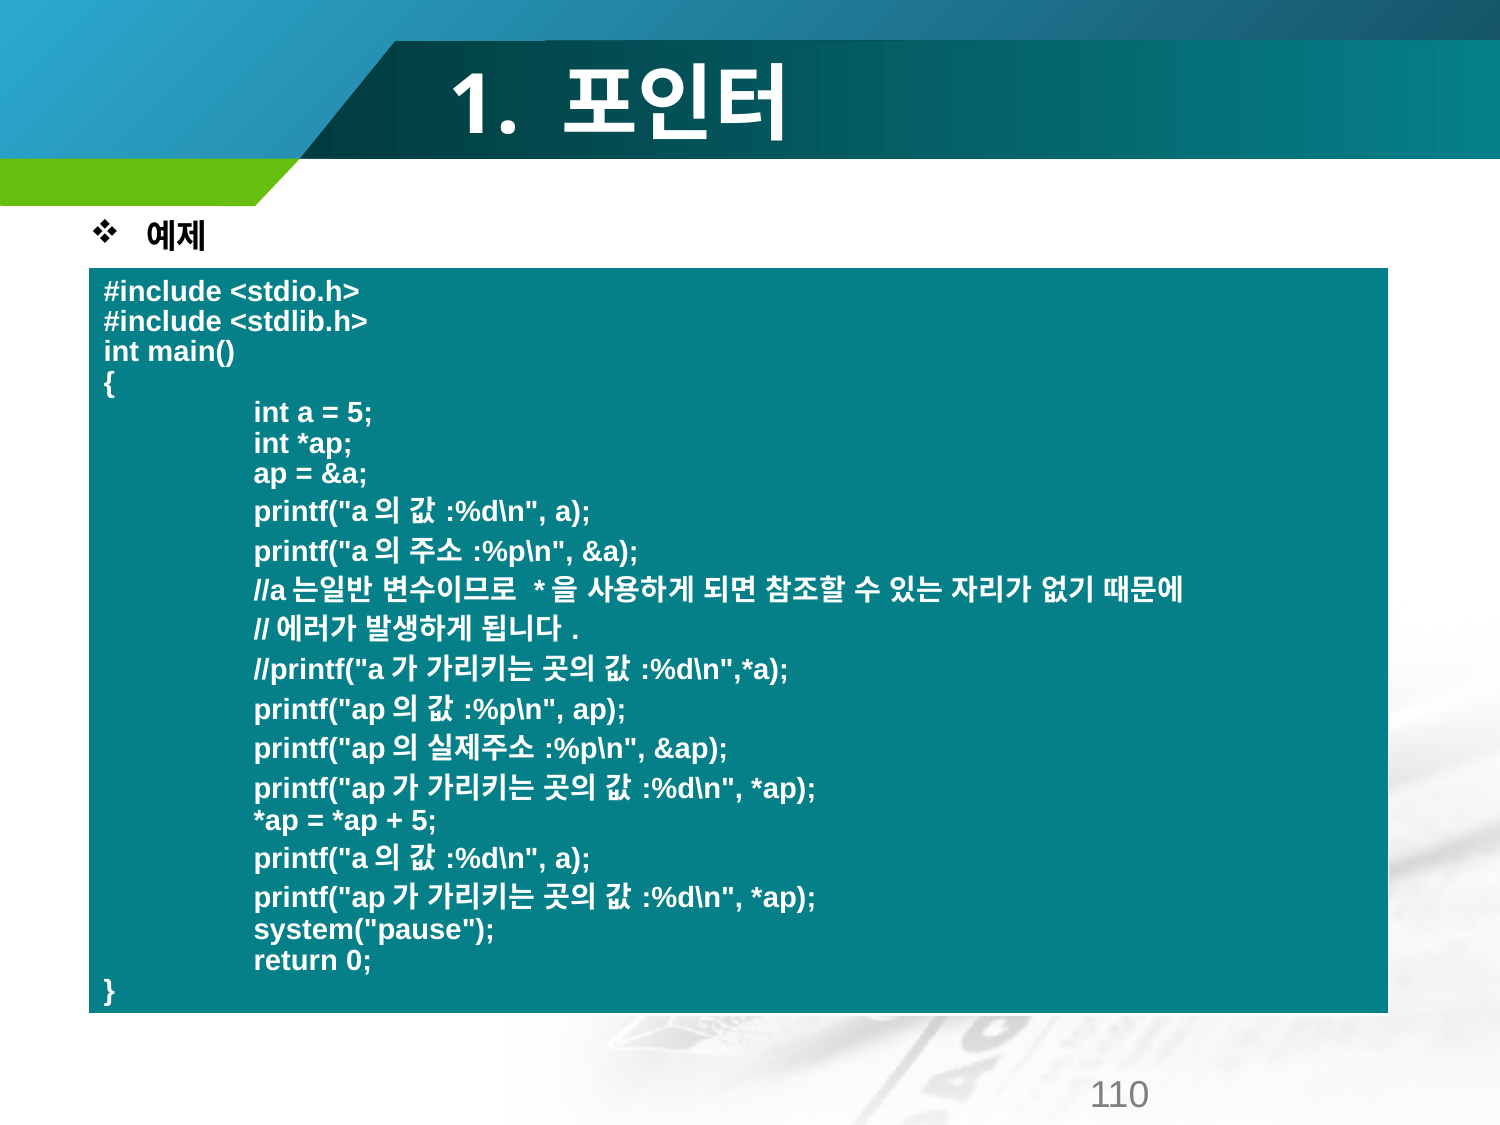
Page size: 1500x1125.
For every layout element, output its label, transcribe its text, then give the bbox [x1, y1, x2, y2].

table_header #include <stdio.h> #include <stdlib.h> int main() { int a = 5; int *ap; ap = &a; printf("a의 값:%d\n", a); printf("a의 주소:%p\n", &a); //a는일반 변수이므로 *을 사용하게 되면 참조할 수 있는 자리가 없기 때문에 //에러가 발생하게 됩니다. //printf("a가 가리키는 곳의 값:%d\n",*a); printf("ap의 값:%p\n", ap); printf("ap의 실제주소:%p\n", &ap); printf("ap가 가리키는 곳의 값:%d\n", *ap); *ap = *ap + 5; printf("a의 값:%d\n", a); printf("ap가 가리키는 곳의 값:%d\n", *ap); system("pause"); return 0; } [89, 268, 1388, 1013]
title 1. 포인터 [433, 36, 1500, 163]
picture [490, 448, 1500, 1125]
text_box 예제 [74, 207, 1425, 260]
text_box 110 [1074, 1062, 1425, 1103]
